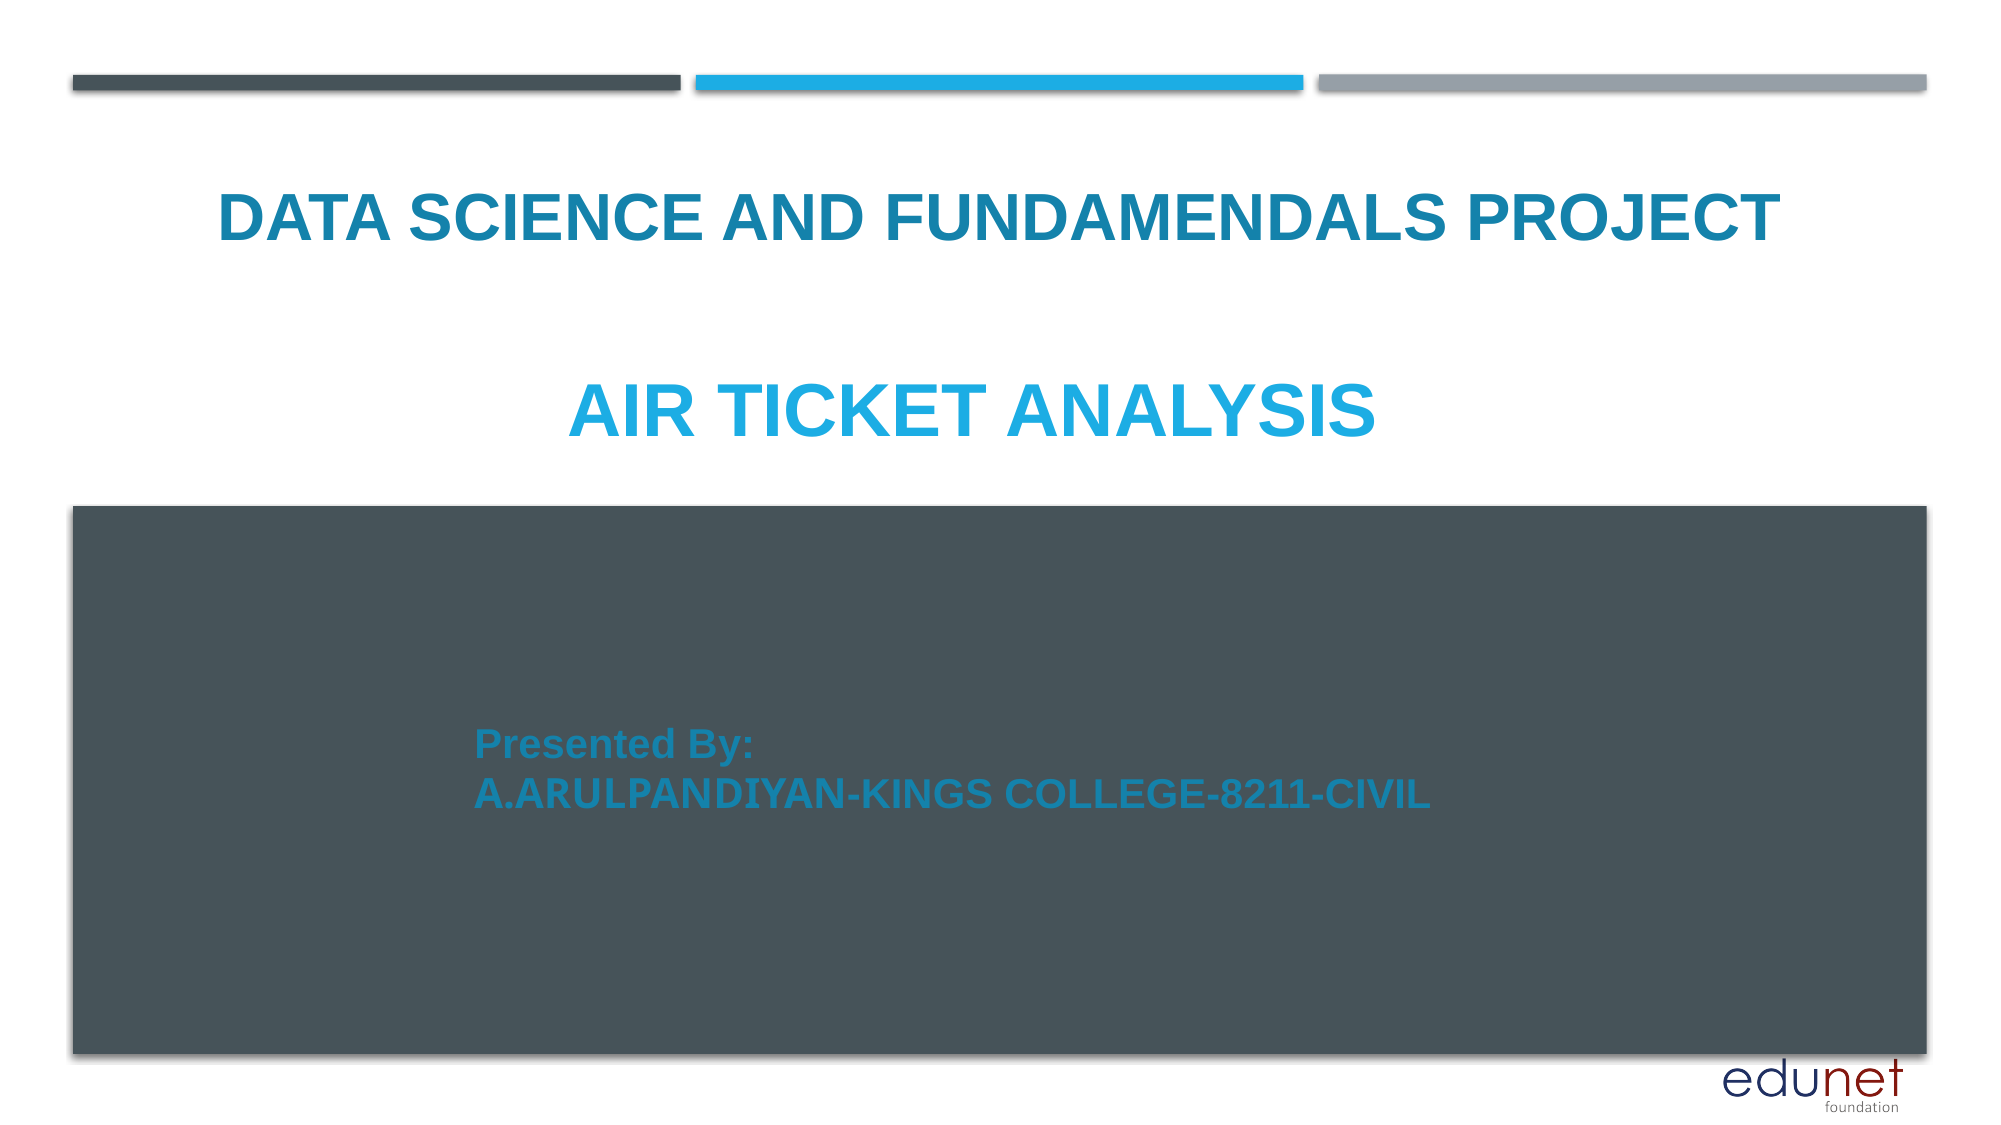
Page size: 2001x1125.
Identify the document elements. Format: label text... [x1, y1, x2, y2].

text_box Presented By: A.ARULPANDIYAN-KINGS COLLEGE-8211-CIVIL [459, 709, 1769, 825]
text_box DATA SCIENCE AND FUNDAMENDALS PROJECT [0, 166, 2000, 262]
picture [1719, 1056, 1905, 1116]
title AIR TICKET ANALYSIS [222, 298, 1723, 460]
